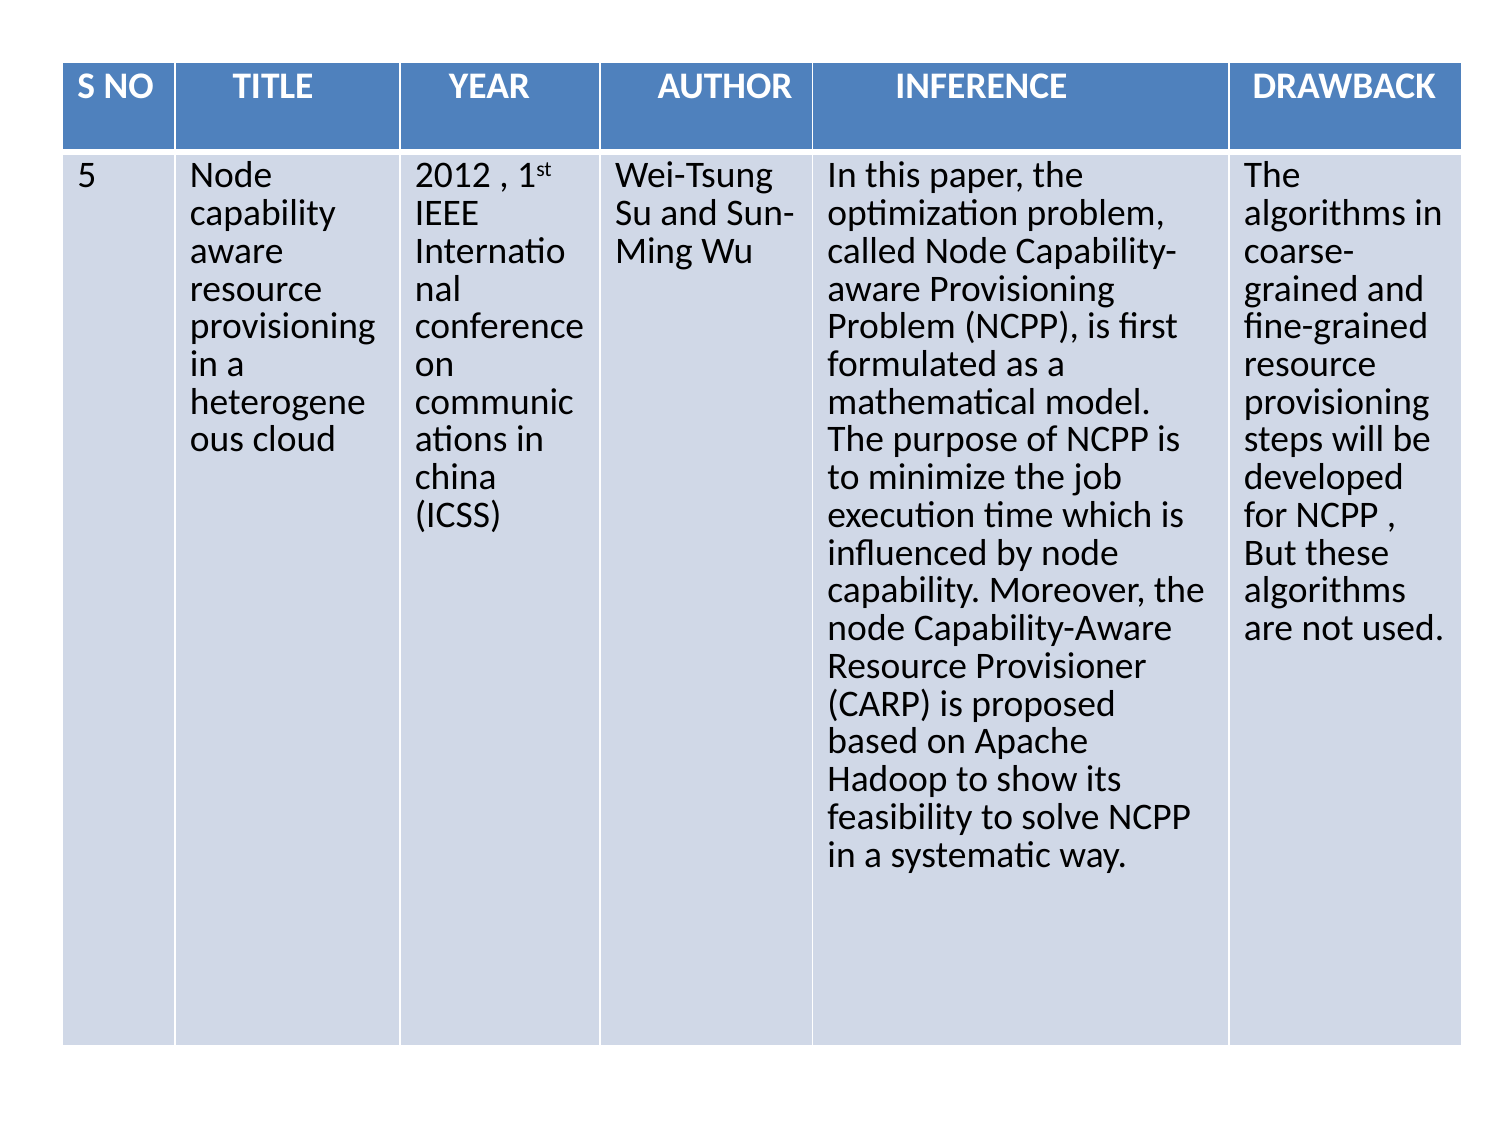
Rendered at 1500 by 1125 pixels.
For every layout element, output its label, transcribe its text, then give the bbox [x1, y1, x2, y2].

table_header AUTHOR [601, 63, 812, 149]
table_header YEAR [401, 63, 599, 149]
table_cell Node capability aware resource provisioning in a heterogeneous cloud [176, 155, 399, 1045]
table_header S NO [63, 63, 174, 149]
table_cell 5 [63, 155, 174, 1045]
table_header DRAWBACK [1230, 63, 1461, 149]
table_cell Wei-Tsung Su and Sun-Ming Wu [601, 155, 812, 1045]
table_cell The algorithms in coarse-grained and fine-grained resource provisioning steps will be developed for NCPP , But these algorithms are not used. [1230, 155, 1461, 1045]
table_cell 2012 , 1st IEEE International conference on communications in china (ICSS) [401, 155, 599, 1045]
table_cell In this paper, the optimization problem, called Node Capability-aware Provisioning Problem (NCPP), is first formulated as a mathematical model. The purpose of NCPP is to minimize the job execution time which is influenced by node capability. Moreover, the node Capability-Aware Resource Provisioner (CARP) is proposed based on Apache Hadoop to show its feasibility to solve NCPP in a systematic way. [813, 155, 1228, 1045]
table_header INFERENCE [813, 63, 1228, 149]
table_header TITLE [176, 63, 399, 149]
